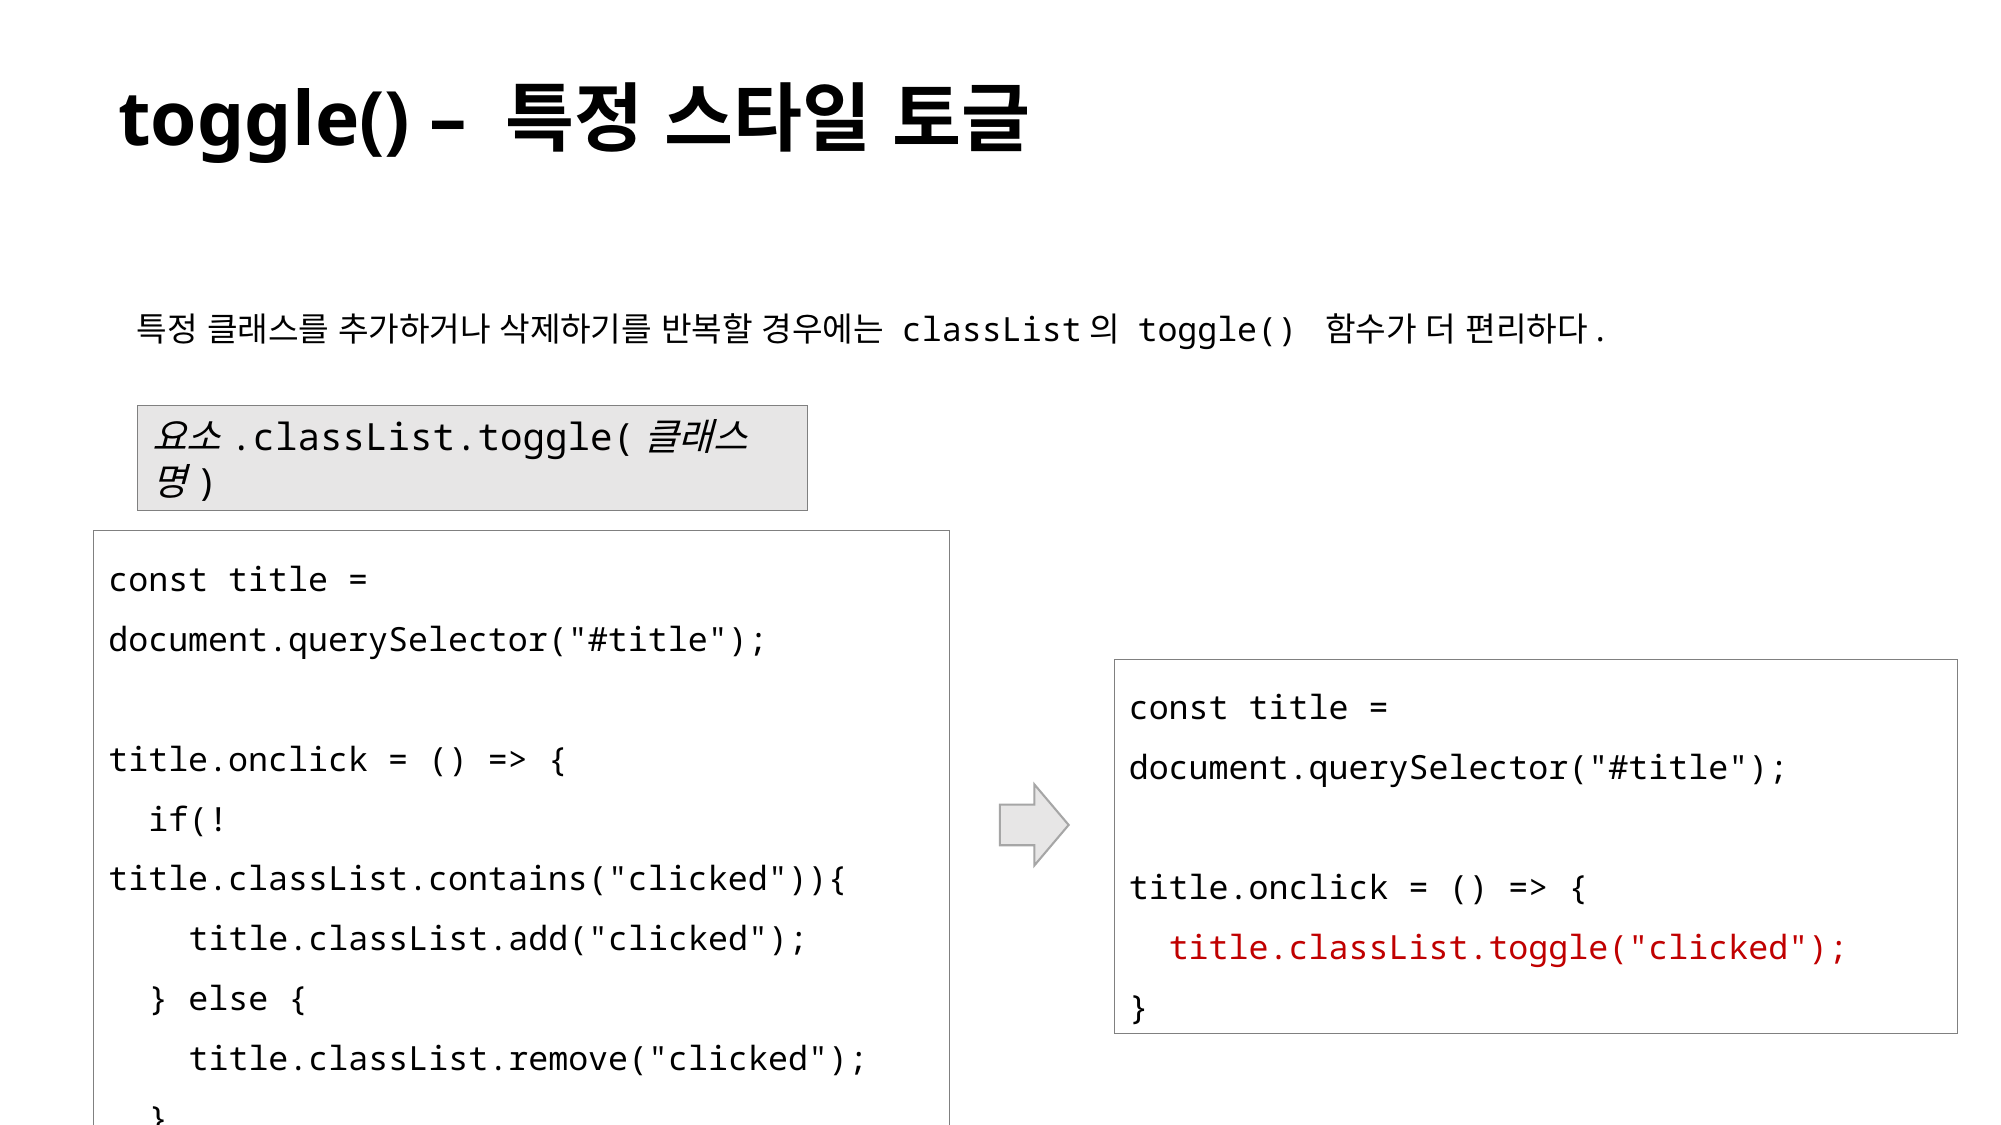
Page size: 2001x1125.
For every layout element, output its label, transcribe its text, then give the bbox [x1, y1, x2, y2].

text_box 요소.classList.toggle(클래스명) [137, 405, 808, 511]
text_box 특정 클래스를 추가하거나 삭제하기를 반복할 경우에는 classList의 toggle() 함수가 더 편리하다. [122, 300, 1778, 356]
text_box const title = document.querySelector("#title"); title.onclick = () => { if(!title.classList.contains("clicked")){ title.classList.add("clicked"); } else { title.classList.remove("clicked"); } } [93, 530, 950, 1125]
title toggle() – 특정 스타일 토글 [103, 52, 1566, 191]
text_box const title = document.querySelector("#title"); title.onclick = () => { title.classList.toggle("clicked"); } [1114, 659, 1958, 1034]
text_box [998, 781, 1071, 869]
